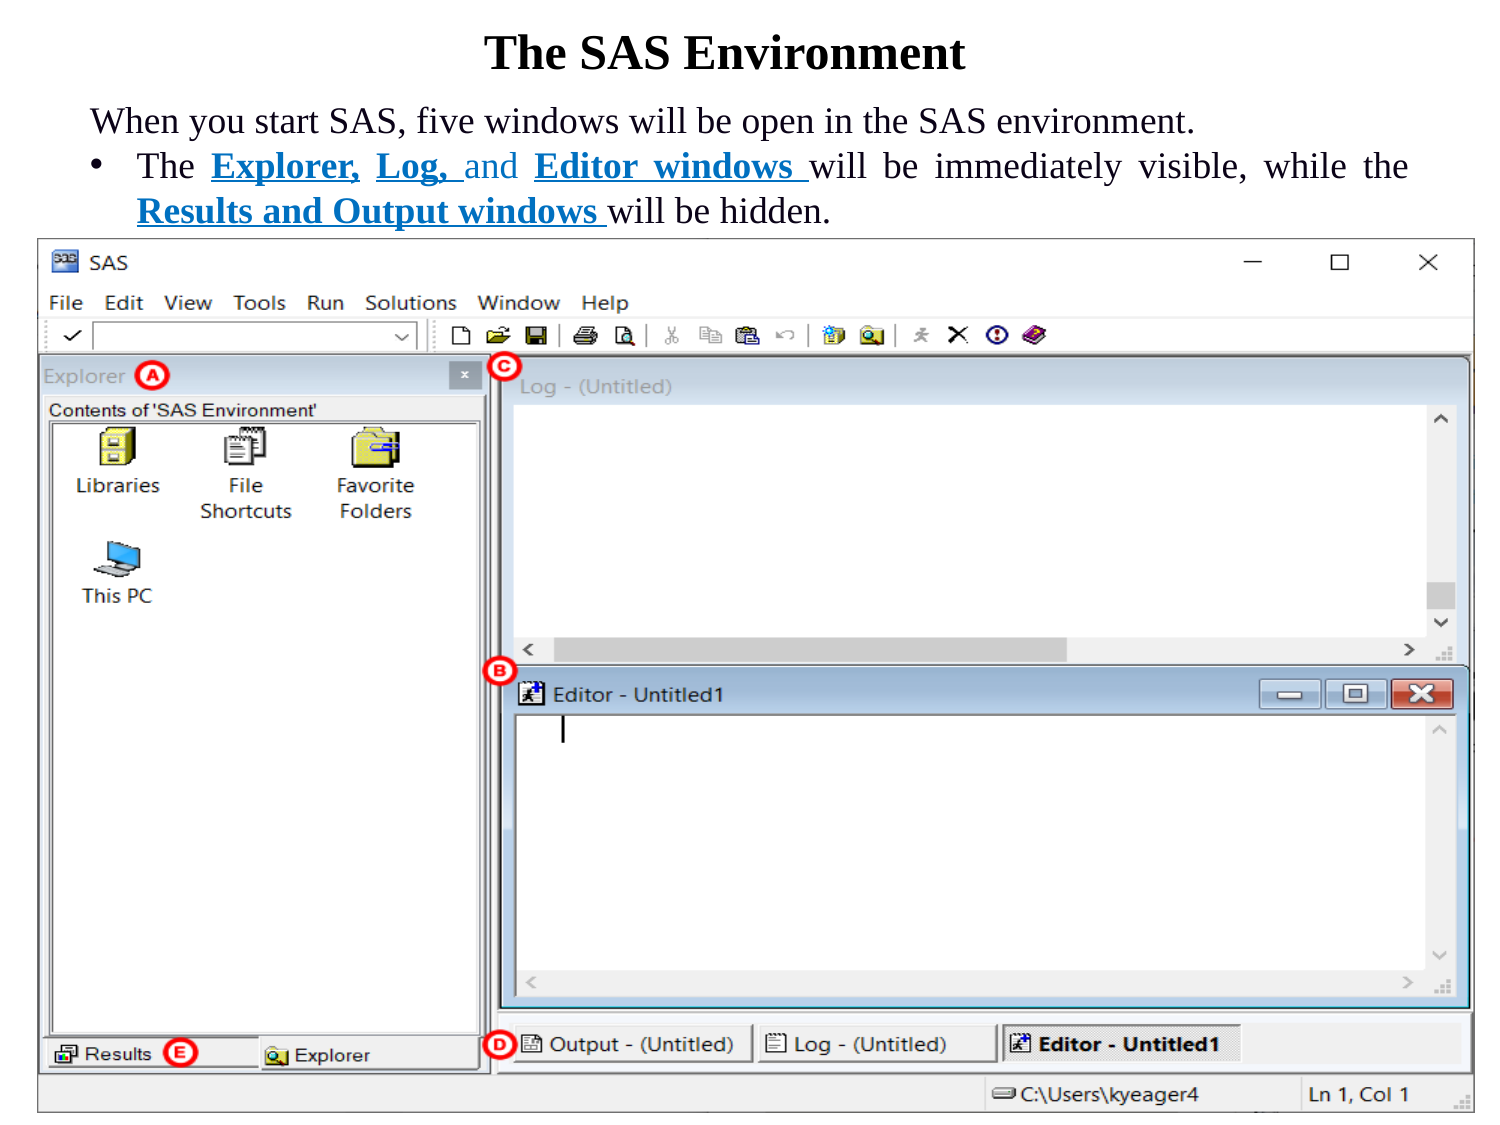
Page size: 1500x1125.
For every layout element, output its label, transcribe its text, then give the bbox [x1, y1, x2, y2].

text_box The SAS Environment [349, 12, 1100, 88]
picture [37, 238, 1476, 1113]
text_box When you start SAS, five windows will be open in the SAS environment. The Explorer, Log, and Editor windows will be immediately visible, while the Results and Output windows will be hidden. [74, 88, 1425, 236]
